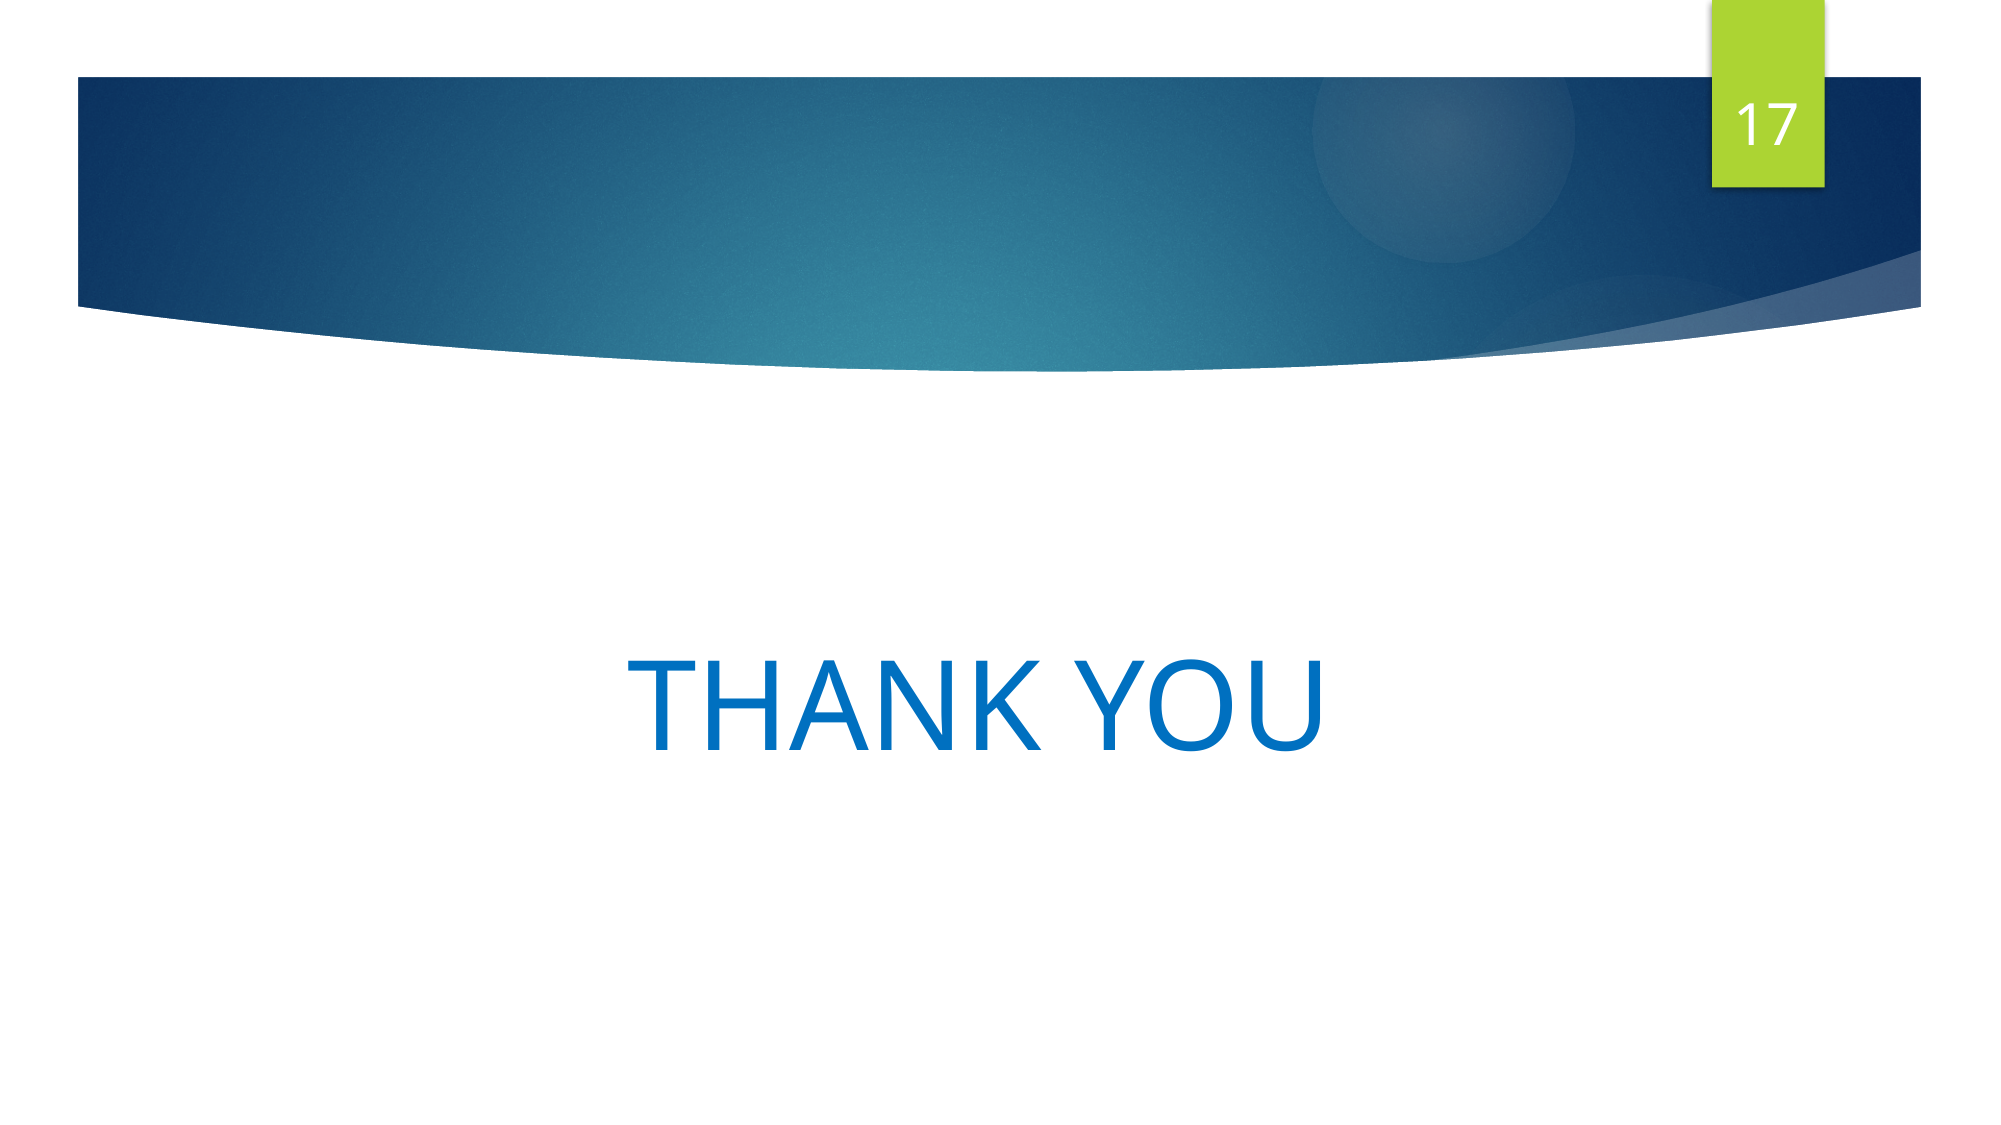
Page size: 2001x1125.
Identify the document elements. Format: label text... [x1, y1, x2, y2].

slide_number 17 [1698, 48, 1836, 175]
title THANK YOU [261, 502, 1699, 898]
